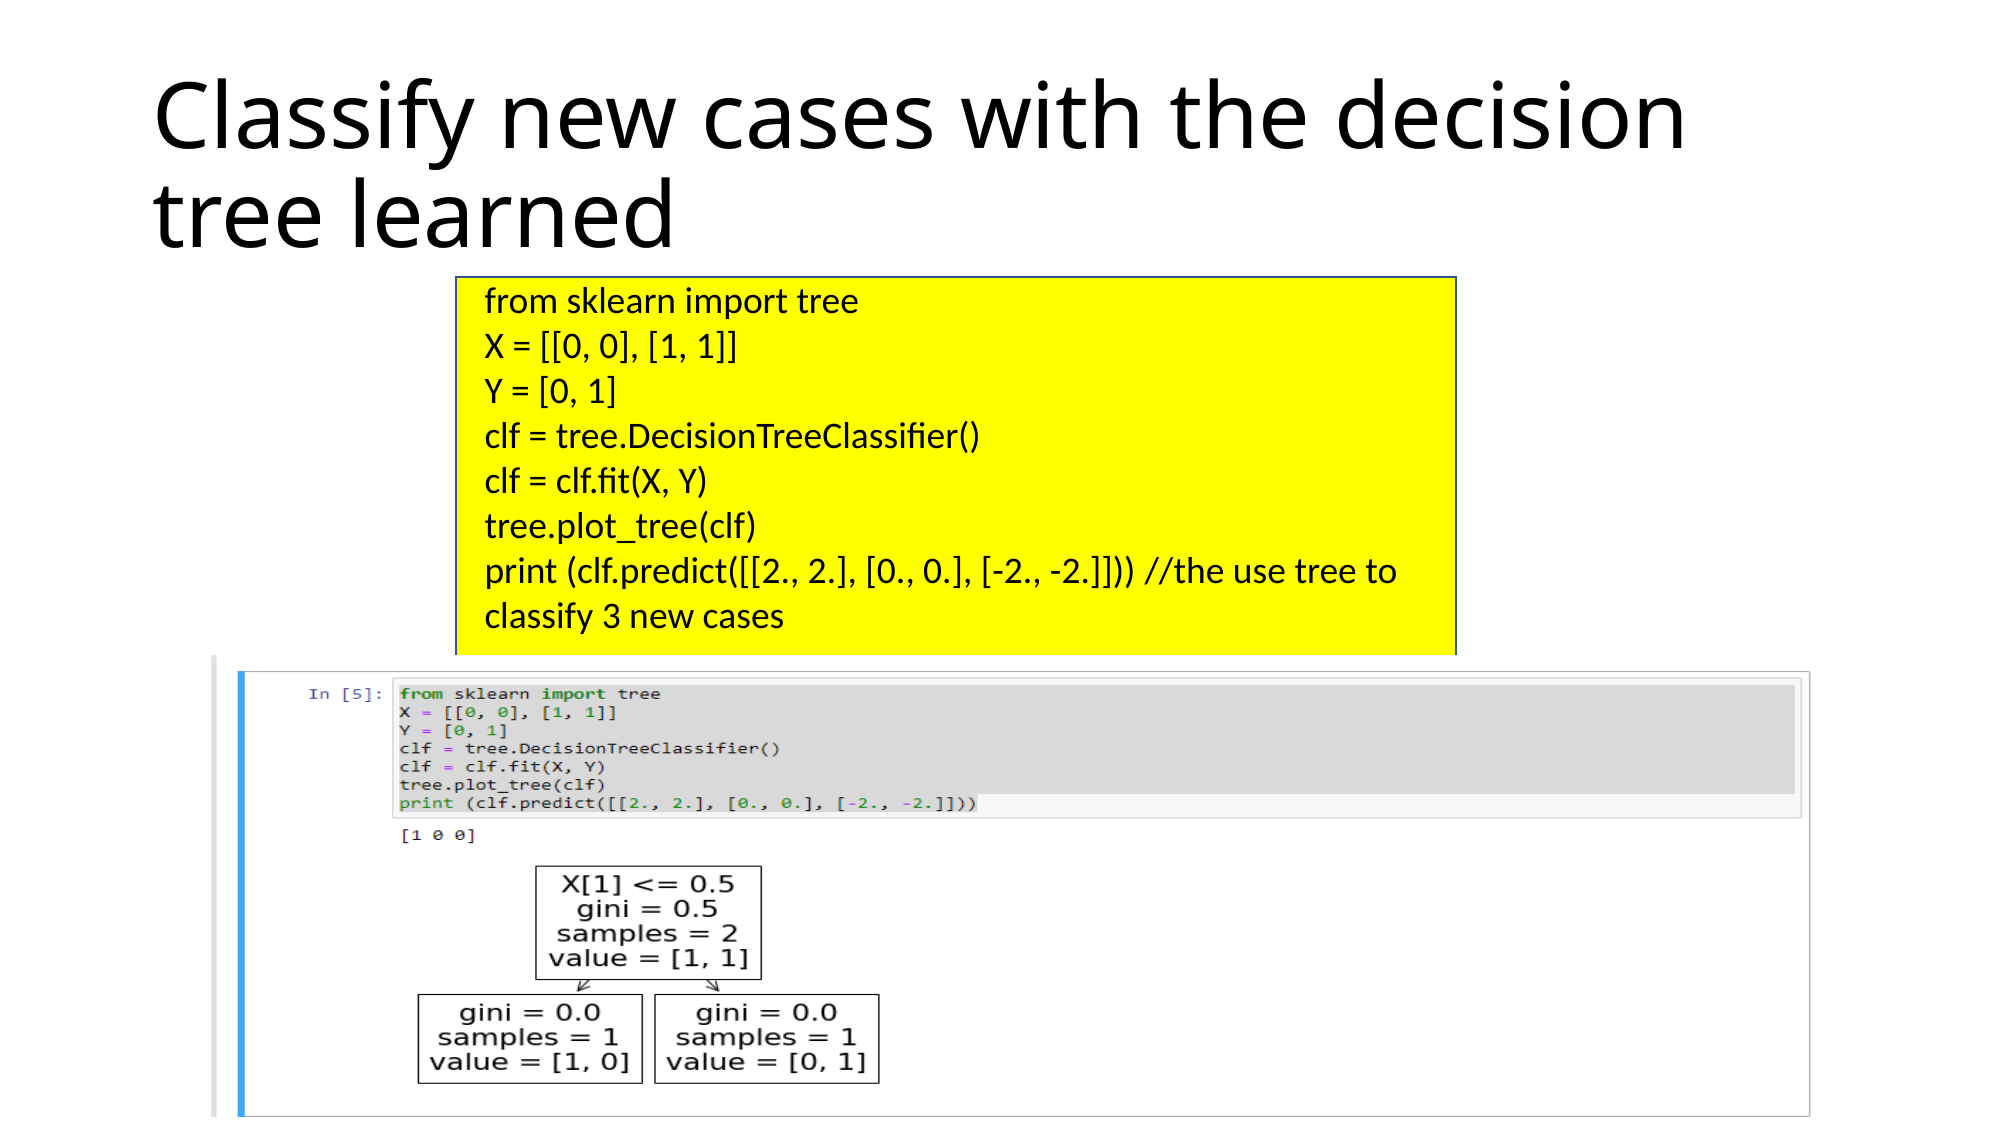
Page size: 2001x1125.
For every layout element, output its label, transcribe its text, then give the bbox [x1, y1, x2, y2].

title Classify new cases with the decision tree learned [137, 59, 1863, 278]
text_box [455, 276, 1457, 655]
picture [211, 655, 1822, 1117]
text_box from sklearn import tree X = [[0, 0], [1, 1]] Y = [0, 1] clf = tree.DecisionTreeClassifier() clf = clf.fit(X, Y) tree.plot_tree(clf) print (clf.predict([[2., 2.], [0., 0.], [-2., -2.]])) //the use tree to classify 3 new cases [469, 269, 1470, 644]
